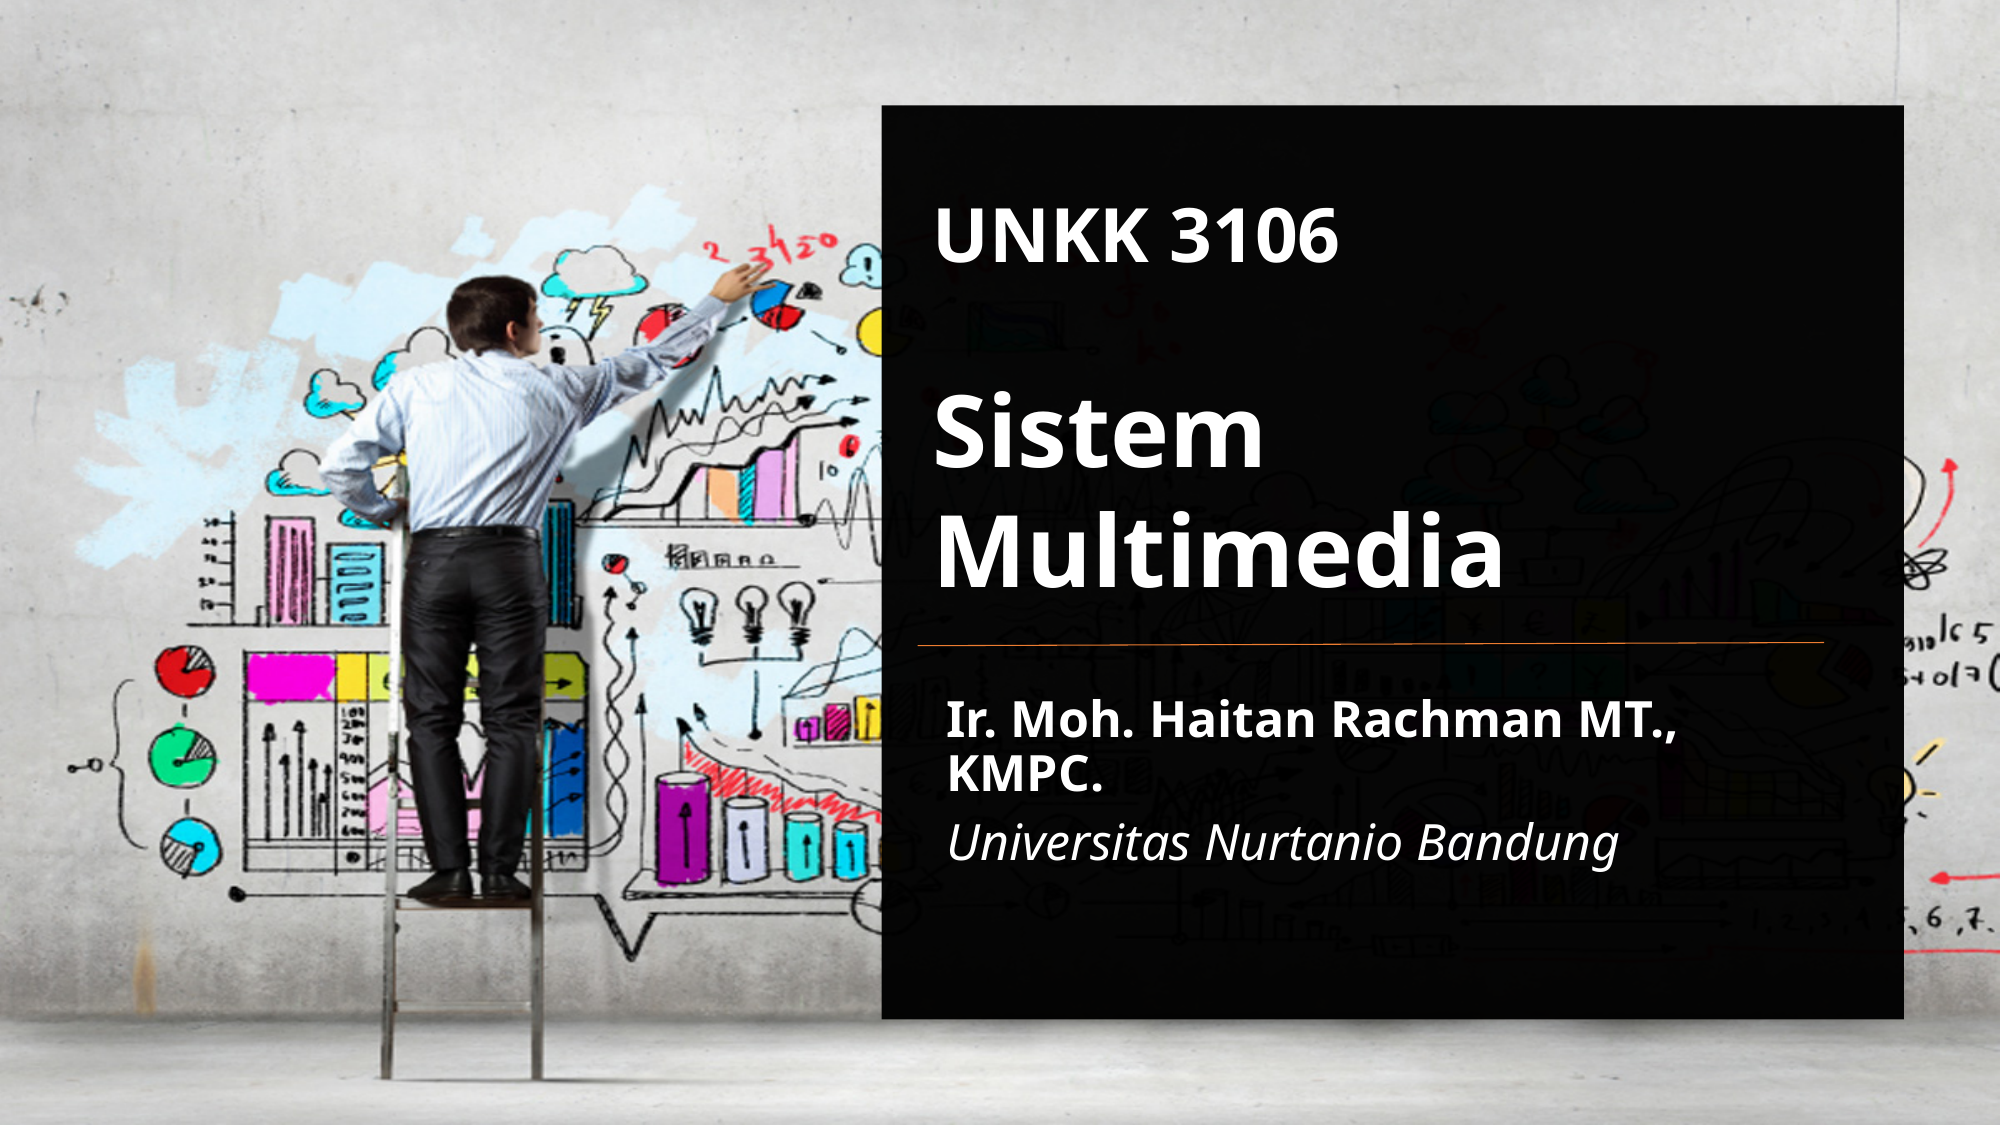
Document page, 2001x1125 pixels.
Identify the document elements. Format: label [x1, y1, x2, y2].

text_box [917, 642, 1825, 646]
picture [0, 0, 2000, 1125]
